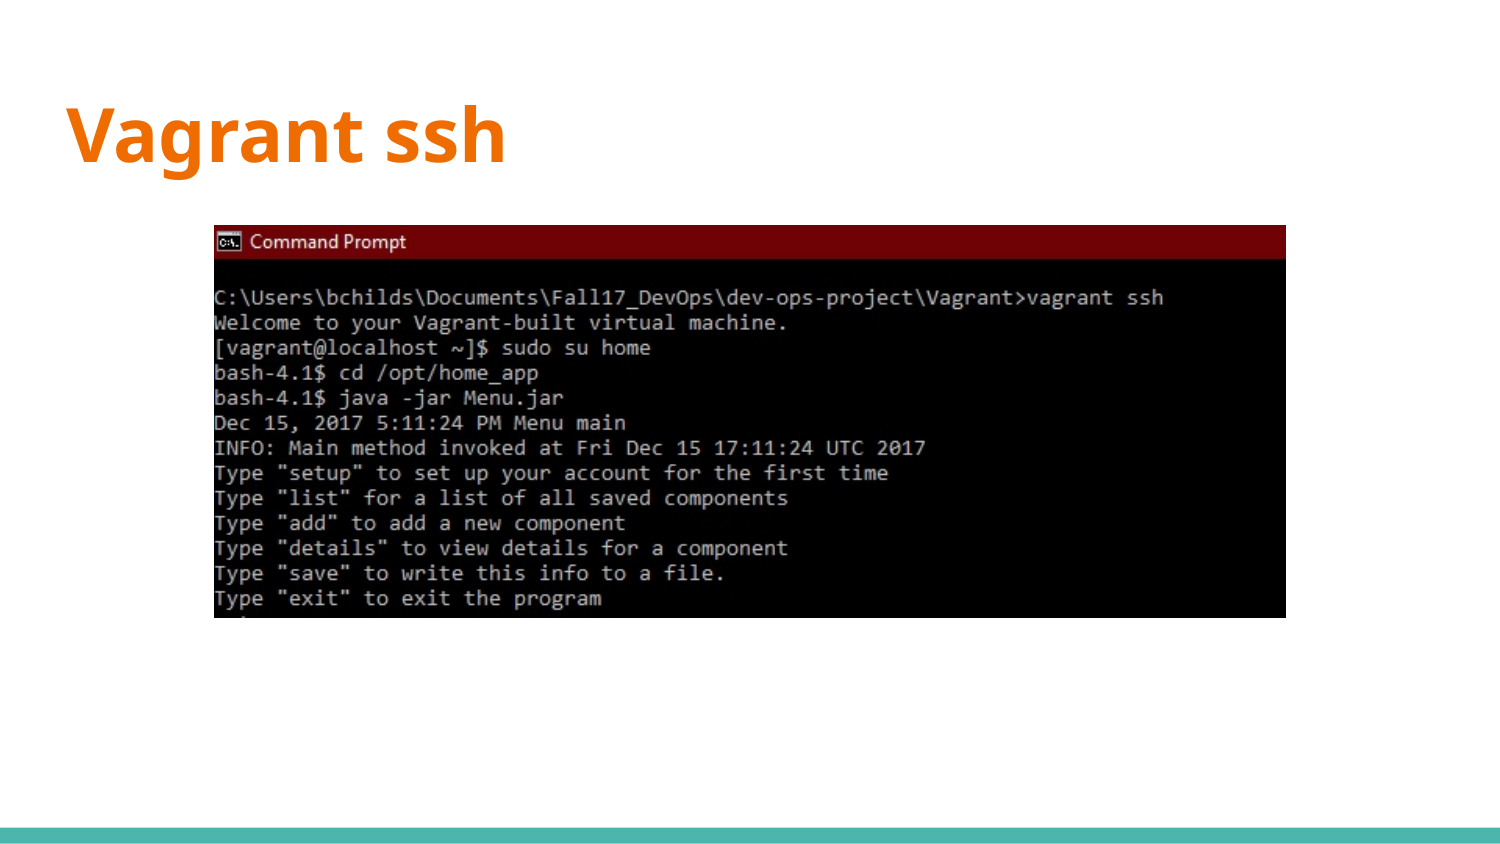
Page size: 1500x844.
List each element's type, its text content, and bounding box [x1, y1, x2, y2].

picture [213, 225, 1287, 619]
title Vagrant ssh [51, 72, 1449, 189]
